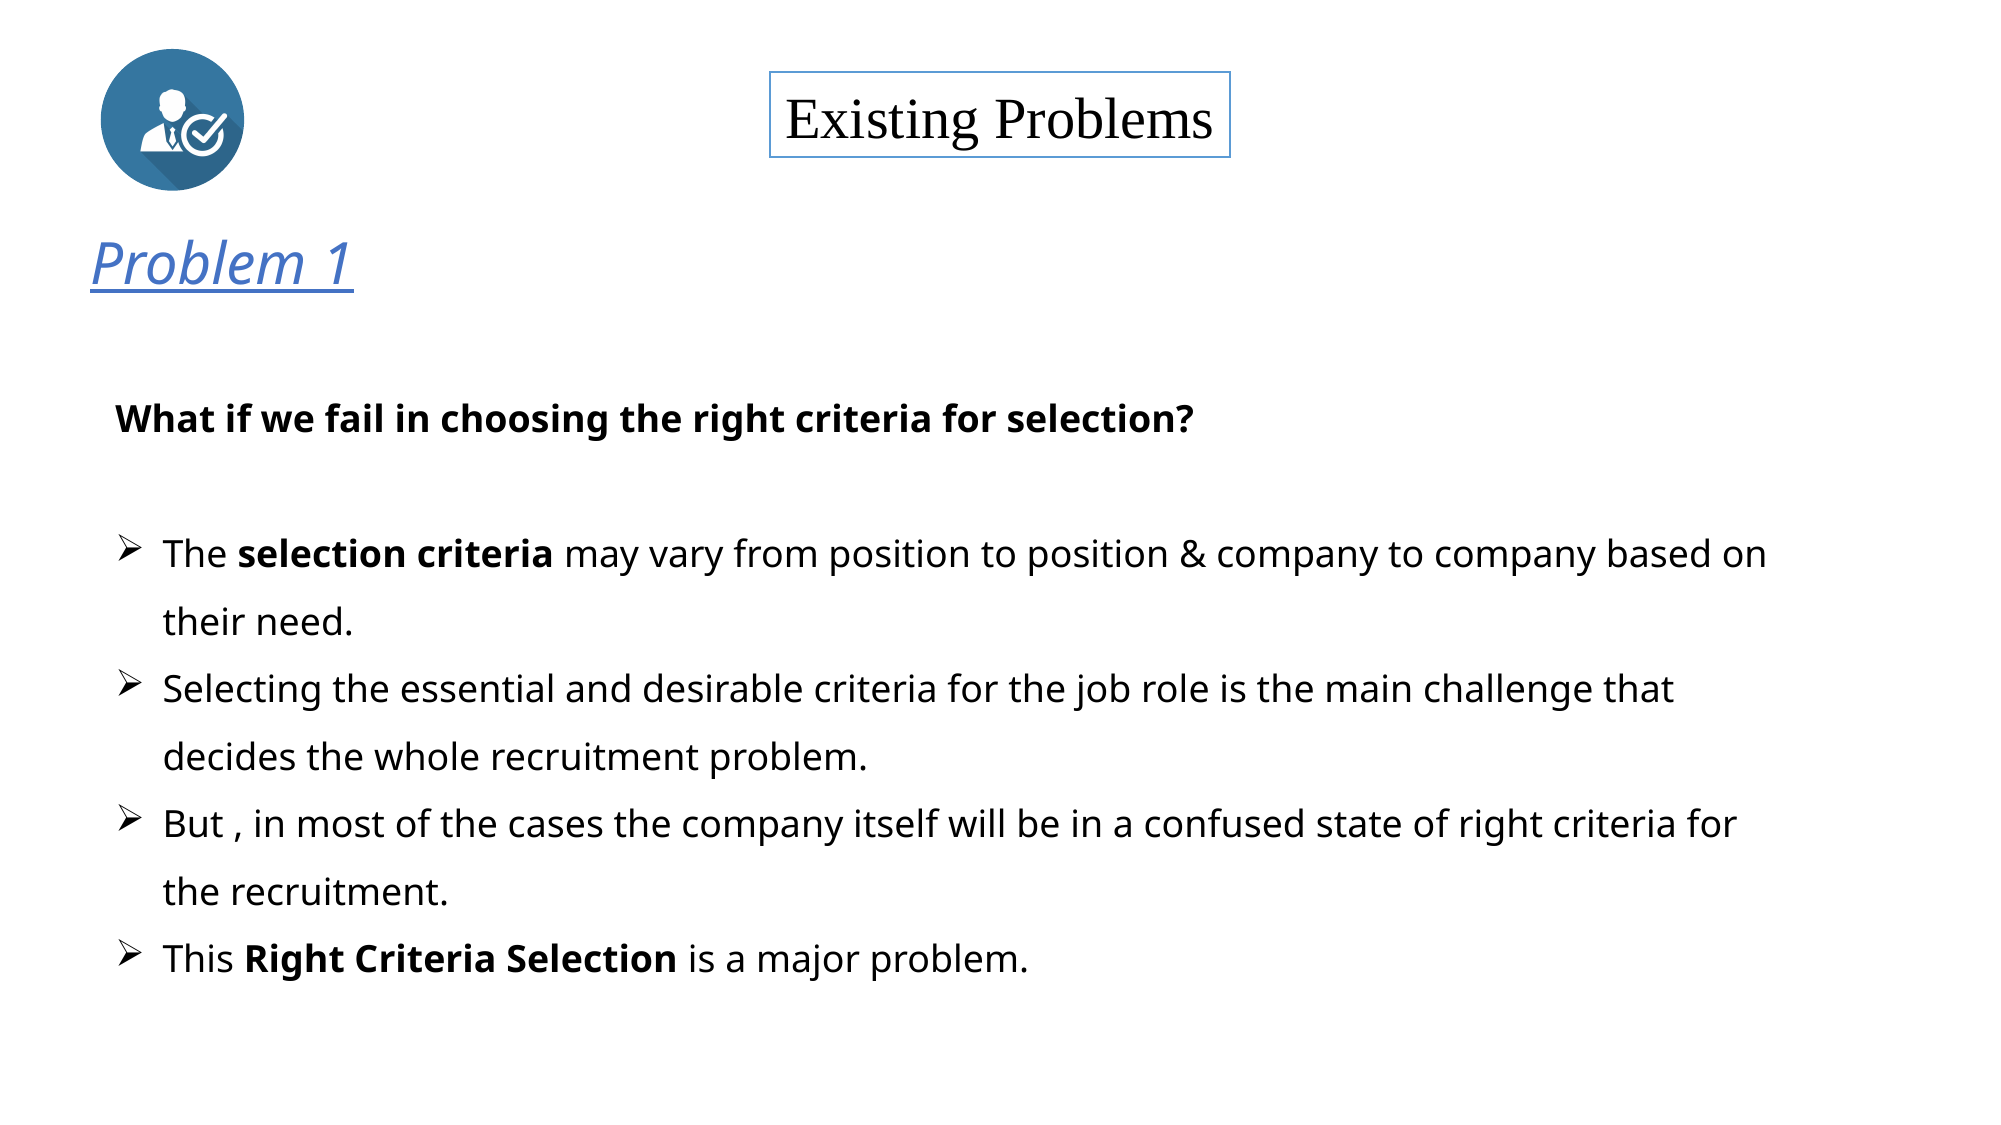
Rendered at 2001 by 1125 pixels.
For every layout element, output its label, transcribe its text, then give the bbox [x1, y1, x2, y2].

text_box Problem 1 [75, 218, 369, 304]
text_box Existing Problems [769, 71, 1231, 158]
text_box What if we fail in choosing the right criteria for selection? The selection criteria may vary from position to position & company to company based on their need. Selecting the essential and desirable criteria for the job role is the main challenge that decides the whole recruitment problem. But , in most of the cases the company itself will be in a confused state of right criteria for the recruitment. This Right Criteria Selection is a major problem. [100, 365, 1807, 988]
picture [100, 48, 245, 191]
